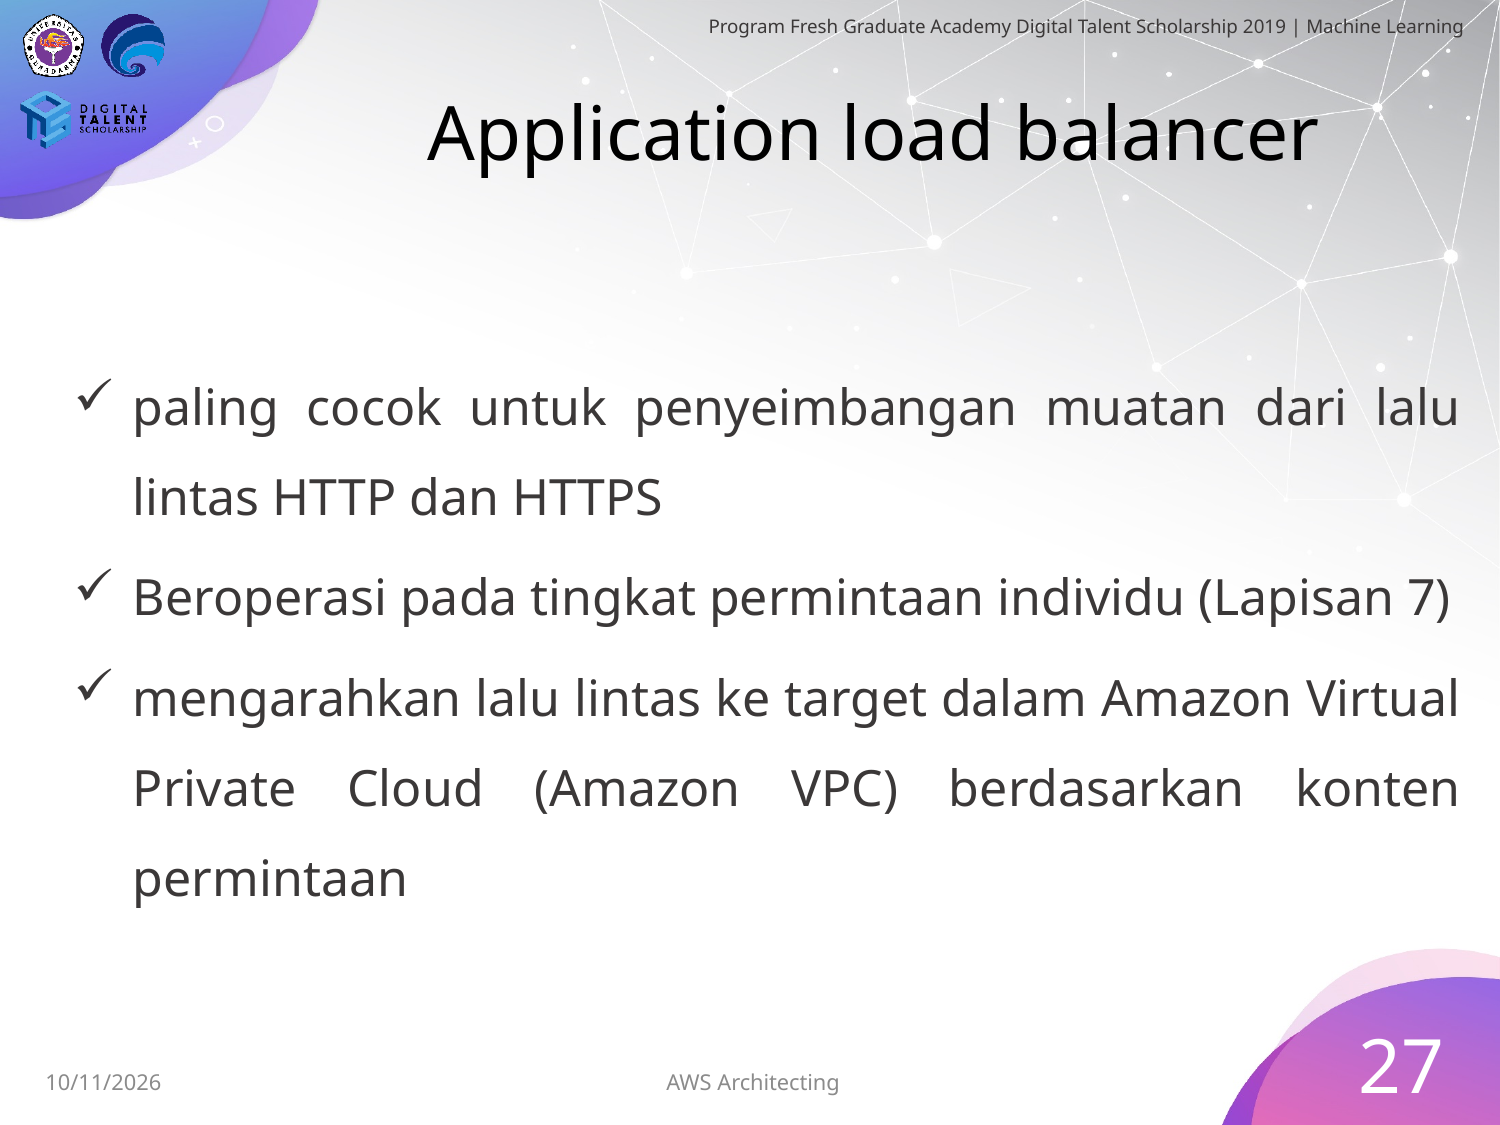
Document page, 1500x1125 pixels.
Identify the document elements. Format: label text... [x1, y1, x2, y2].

footer AWS Architecting [386, 1053, 1121, 1114]
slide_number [30, 1053, 272, 1114]
list paling cocok untuk penyeimbangan muatan dari lalu lintas HTTP dan HTTPS Beroperasi pada tingkat permintaan individu (Lapisan 7) mengarahkan lalu lintas ke target dalam Amazon Virtual Private Cloud (Amazon VPC) berdasarkan konten permintaan [30, 238, 1477, 1014]
picture [0, 0, 1500, 1125]
slide_number 27 [1327, 1025, 1477, 1115]
title Application load balancer [271, 66, 1477, 207]
